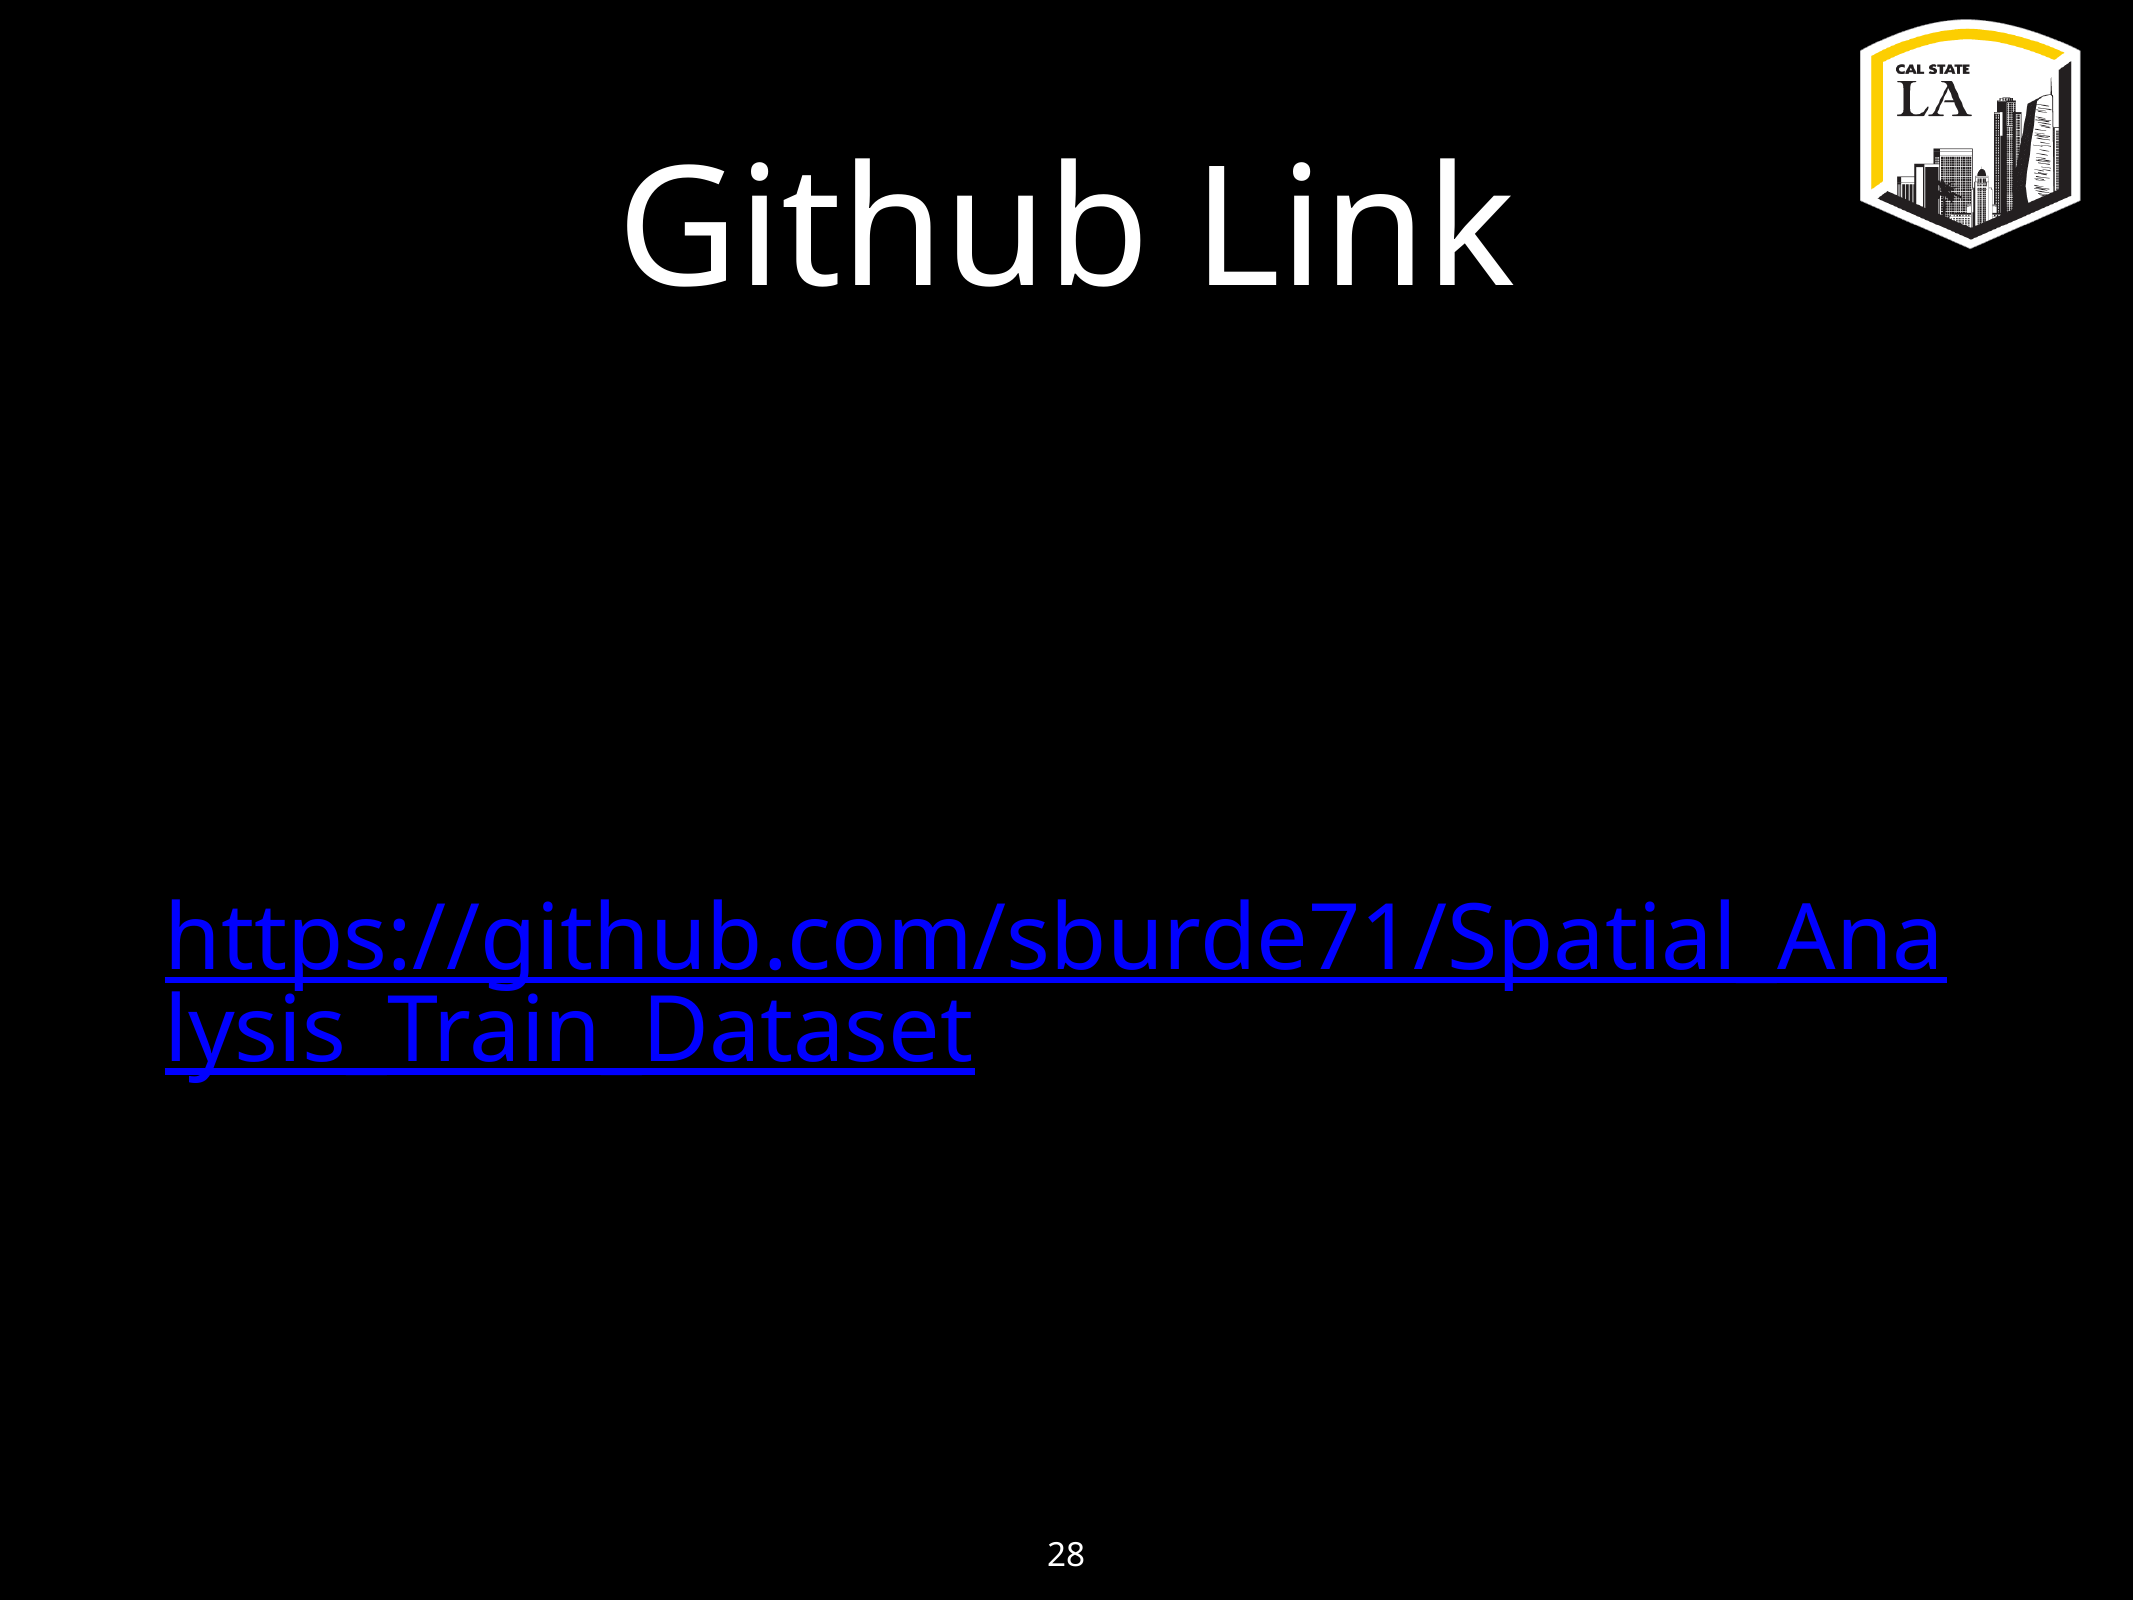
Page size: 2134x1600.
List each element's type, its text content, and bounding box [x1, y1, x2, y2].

list https://github.com/sburde71/Spatial_Analysis_Train_Dataset [155, 424, 1978, 1457]
slide_number 28 [1037, 1524, 1095, 1579]
title Github Link [155, 41, 1978, 397]
picture [1826, 0, 2114, 255]
